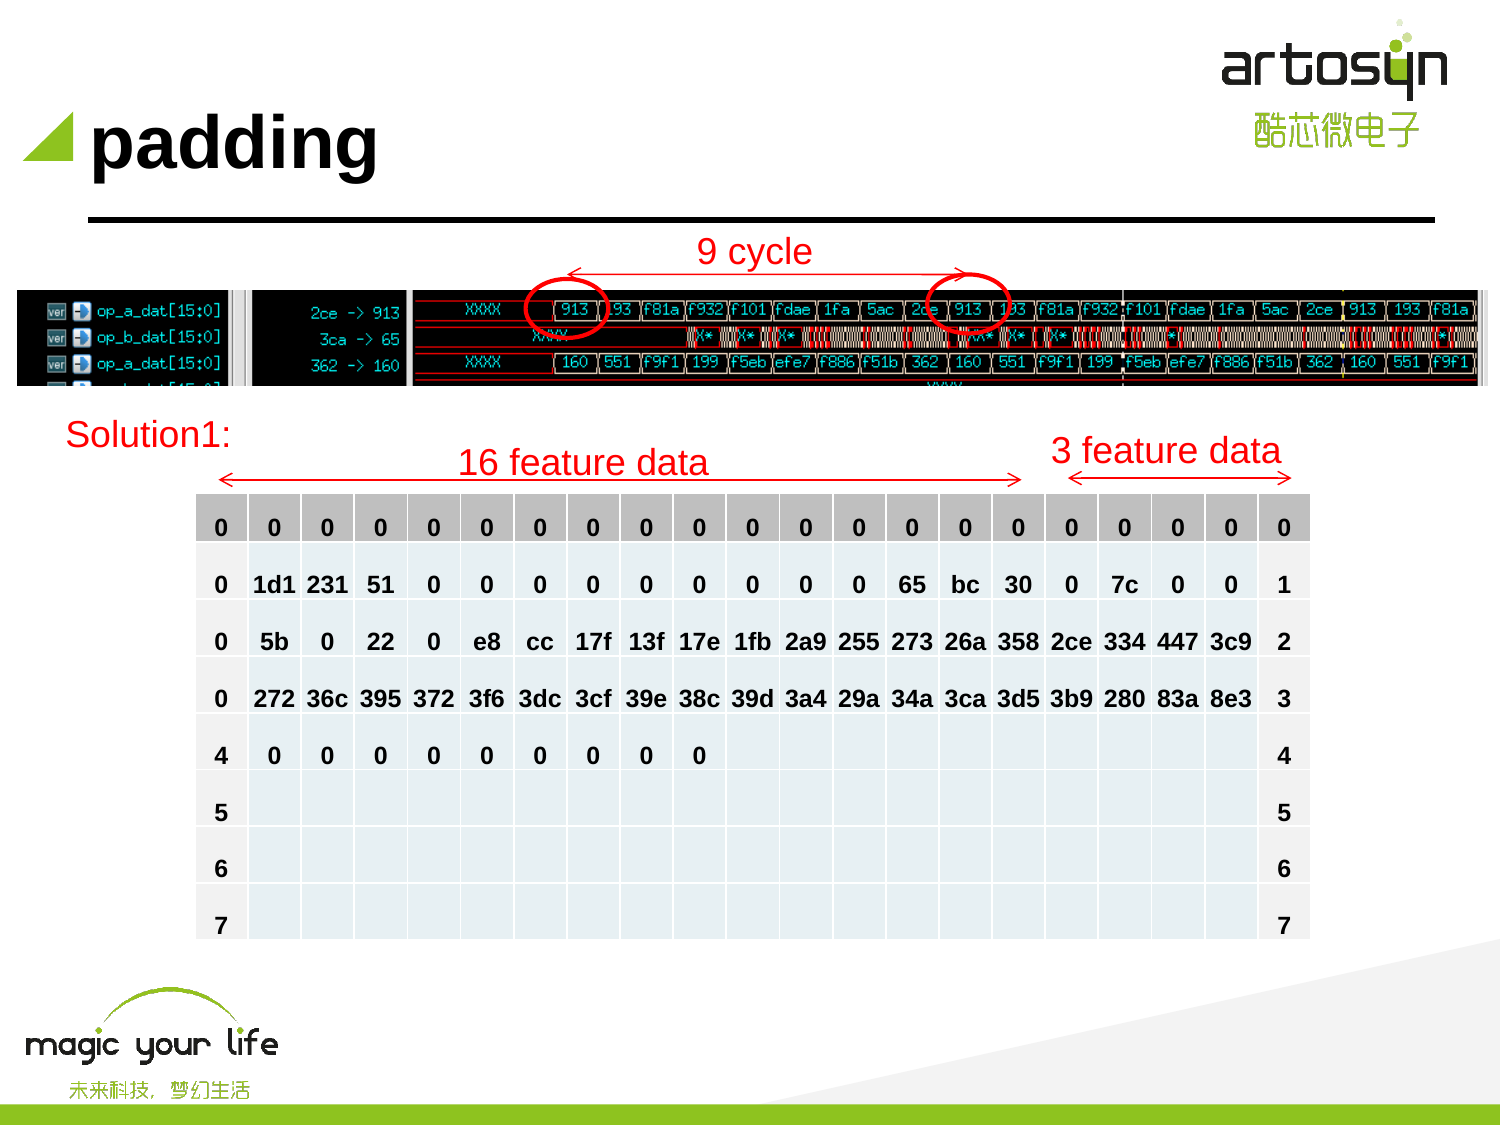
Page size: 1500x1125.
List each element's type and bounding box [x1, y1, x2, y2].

title [1399, 45, 1425, 217]
table_cell [355, 657, 407, 712]
table_cell [515, 657, 566, 712]
table_cell [887, 827, 938, 882]
table_cell [1206, 770, 1257, 825]
table_cell [1259, 770, 1310, 825]
table_cell [940, 714, 991, 769]
table_cell [408, 600, 460, 655]
title [1399, 223, 1425, 233]
table_cell [674, 714, 725, 769]
table_header [834, 494, 885, 541]
table_cell [887, 884, 938, 939]
table_cell [727, 884, 779, 939]
table_cell [993, 543, 1044, 598]
table_cell [887, 770, 938, 825]
table_cell [461, 600, 513, 655]
table_cell [834, 714, 885, 769]
table_cell [1099, 884, 1151, 939]
text_box [50, 386, 1376, 965]
table_cell [674, 770, 725, 825]
table_cell [249, 657, 300, 712]
table_cell [408, 770, 460, 825]
table_header [461, 494, 513, 541]
text_box [88, 219, 1436, 290]
table_cell [674, 827, 725, 882]
table_cell [940, 884, 991, 939]
table_cell [196, 543, 247, 598]
table_cell [993, 714, 1044, 769]
table_cell [568, 884, 619, 939]
table_header [887, 494, 938, 541]
table_cell [249, 827, 300, 882]
table_cell [355, 884, 407, 939]
table_header [780, 494, 832, 541]
table_cell [196, 657, 247, 712]
table_header [249, 494, 300, 541]
table_cell [1046, 543, 1097, 598]
table_cell [461, 543, 513, 598]
table_cell [1046, 827, 1097, 882]
table_cell [780, 543, 832, 598]
table_cell [1152, 600, 1204, 655]
table_cell [727, 543, 779, 598]
table_header [355, 494, 407, 541]
table_header [1099, 494, 1151, 541]
table_header [727, 494, 779, 541]
table_cell [1046, 600, 1097, 655]
table_header [302, 494, 353, 541]
table_cell [249, 600, 300, 655]
table_cell [1099, 600, 1151, 655]
table_cell [408, 657, 460, 712]
table_cell [408, 884, 460, 939]
table_cell [1099, 714, 1151, 769]
table_cell [727, 657, 779, 712]
table_cell [674, 884, 725, 939]
table_cell [568, 657, 619, 712]
table_cell [1259, 543, 1310, 598]
table_cell [302, 770, 353, 825]
table_cell [1099, 657, 1151, 712]
table_header [674, 494, 725, 541]
table_cell [887, 657, 938, 712]
table_cell [461, 714, 513, 769]
table_header [1046, 494, 1097, 541]
table_cell [834, 600, 885, 655]
table_cell [1152, 657, 1204, 712]
table_cell [355, 714, 407, 769]
table_cell [1046, 770, 1097, 825]
table_cell [568, 600, 619, 655]
table_cell [940, 657, 991, 712]
table_cell [1259, 657, 1310, 712]
table_header [408, 494, 460, 541]
table_header [993, 494, 1044, 541]
table_header [196, 494, 247, 541]
table_cell [834, 657, 885, 712]
table_cell [249, 543, 300, 598]
table_cell [302, 827, 353, 882]
text_box [123, 0, 1399, 217]
table_cell [727, 714, 779, 769]
table_cell [302, 543, 353, 598]
table_cell [515, 770, 566, 825]
table_cell [993, 600, 1044, 655]
table_header [1152, 494, 1204, 541]
table_cell [408, 827, 460, 882]
table_cell [249, 714, 300, 769]
table_header [621, 494, 672, 541]
table_cell [621, 827, 672, 882]
table_cell [780, 770, 832, 825]
table_cell [249, 770, 300, 825]
table_cell [408, 543, 460, 598]
table_cell [780, 714, 832, 769]
table_cell [249, 884, 300, 939]
table_cell [993, 884, 1044, 939]
table_cell [196, 770, 247, 825]
table_cell [568, 770, 619, 825]
table_cell [674, 600, 725, 655]
table_cell [993, 657, 1044, 712]
table_cell [621, 600, 672, 655]
table_cell [1046, 714, 1097, 769]
table_cell [993, 827, 1044, 882]
table_cell [461, 827, 513, 882]
table_cell [461, 657, 513, 712]
table_cell [1099, 543, 1151, 598]
table_cell [1206, 543, 1257, 598]
table_cell [408, 714, 460, 769]
table_cell [834, 884, 885, 939]
table_cell [621, 714, 672, 769]
table_cell [1152, 543, 1204, 598]
title [75, 45, 123, 233]
table_cell [727, 827, 779, 882]
table_cell [568, 714, 619, 769]
table_cell [780, 884, 832, 939]
table_cell [674, 657, 725, 712]
table_header [1206, 494, 1257, 541]
table_cell [1206, 714, 1257, 769]
table_cell [515, 543, 566, 598]
table_cell [940, 770, 991, 825]
table_cell [1206, 827, 1257, 882]
table_header [940, 494, 991, 541]
picture [17, 290, 1488, 386]
table_cell [196, 884, 247, 939]
table_cell [887, 543, 938, 598]
table_cell [568, 543, 619, 598]
table_cell [1259, 600, 1310, 655]
table_cell [834, 770, 885, 825]
table_cell [780, 600, 832, 655]
table_cell [1099, 827, 1151, 882]
table_cell [355, 600, 407, 655]
table_header [568, 494, 619, 541]
table_cell [196, 600, 247, 655]
table_cell [1152, 770, 1204, 825]
table_cell [302, 714, 353, 769]
table_cell [1206, 884, 1257, 939]
table_cell [834, 827, 885, 882]
table_cell [940, 600, 991, 655]
table_cell [515, 600, 566, 655]
table_cell [1152, 714, 1204, 769]
table_cell [196, 714, 247, 769]
table_cell [674, 543, 725, 598]
table_cell [461, 770, 513, 825]
table_cell [568, 827, 619, 882]
table_cell [1152, 827, 1204, 882]
picture [1399, 19, 1447, 152]
table_cell [515, 884, 566, 939]
table_cell [727, 600, 779, 655]
table_cell [940, 827, 991, 882]
table_cell [834, 543, 885, 598]
table_cell [461, 884, 513, 939]
table_cell [302, 600, 353, 655]
table_cell [355, 827, 407, 882]
table_cell [355, 543, 407, 598]
table_cell [1046, 657, 1097, 712]
table_cell [887, 714, 938, 769]
table_cell [887, 600, 938, 655]
table_header [1259, 494, 1310, 541]
table_cell [302, 657, 353, 712]
table_cell [621, 543, 672, 598]
table_cell [621, 657, 672, 712]
table_cell [1206, 600, 1257, 655]
table_cell [1259, 714, 1310, 769]
table_cell [621, 770, 672, 825]
table_cell [727, 770, 779, 825]
table_cell [196, 827, 247, 882]
table_cell [1046, 884, 1097, 939]
table_cell [302, 884, 353, 939]
table_cell [940, 543, 991, 598]
table_header [515, 494, 566, 541]
table_cell [515, 714, 566, 769]
table_cell [1206, 657, 1257, 712]
picture [26, 987, 278, 1099]
table_cell [1099, 770, 1151, 825]
table_cell [515, 827, 566, 882]
table_cell [780, 657, 832, 712]
table_cell [355, 770, 407, 825]
table_cell [1259, 884, 1310, 939]
table_cell [1259, 827, 1310, 882]
table_cell [993, 770, 1044, 825]
table_cell [1152, 884, 1204, 939]
table_cell [621, 884, 672, 939]
table_cell [780, 827, 832, 882]
